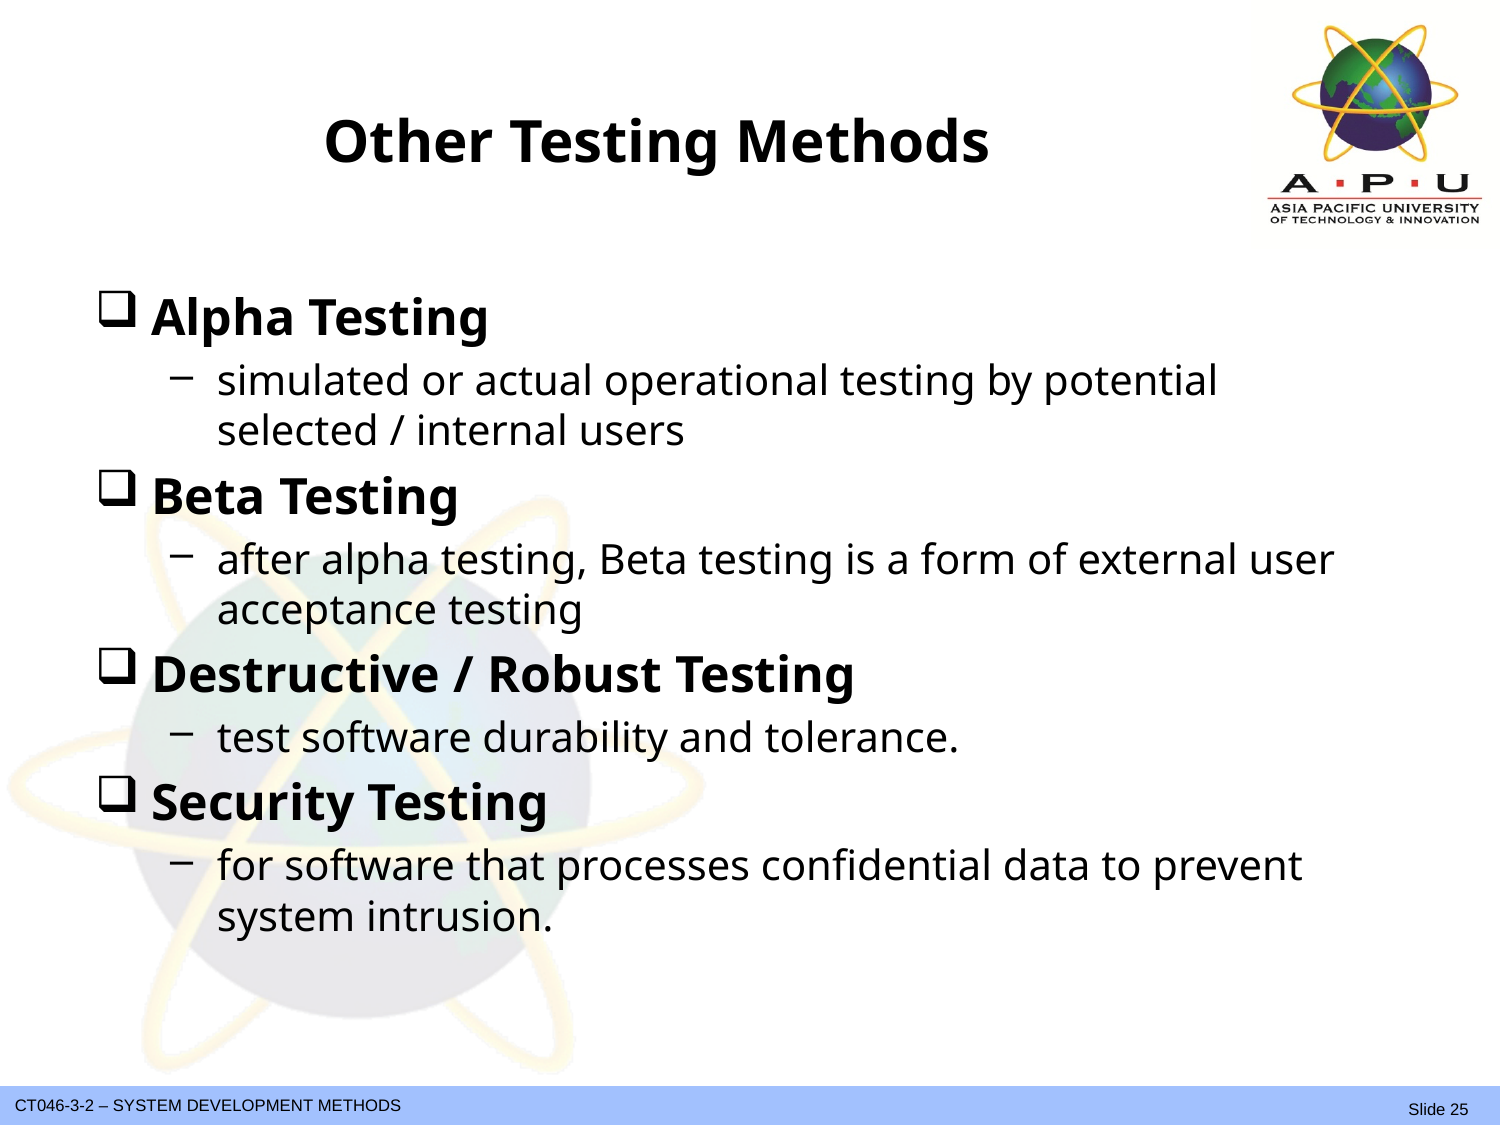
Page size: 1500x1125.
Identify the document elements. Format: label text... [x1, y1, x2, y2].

title Other Testing Methods [79, 44, 1236, 233]
list Alpha Testing simulated or actual operational testing by potential selected / internal users Beta Testing after alpha testing, Beta testing is a form of external user acceptance testing Destructive / Robust Testing test software durability and tolerance. Security Testing for software that processes confidential data to prevent system intrusion. [79, 278, 1431, 1022]
picture [1251, 0, 1500, 249]
